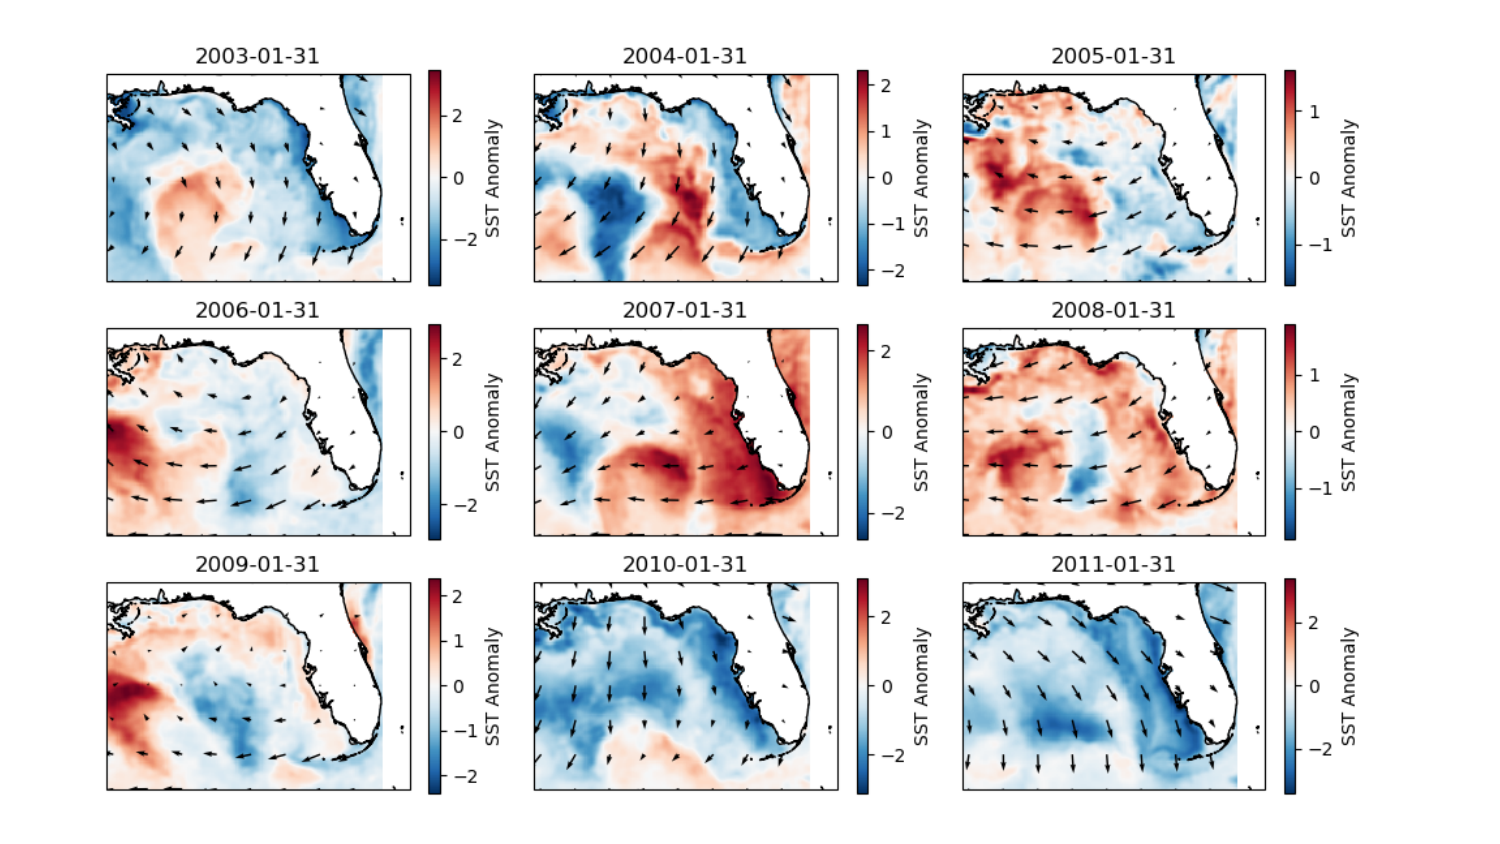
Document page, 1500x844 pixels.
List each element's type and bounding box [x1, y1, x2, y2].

picture [87, 31, 1390, 813]
